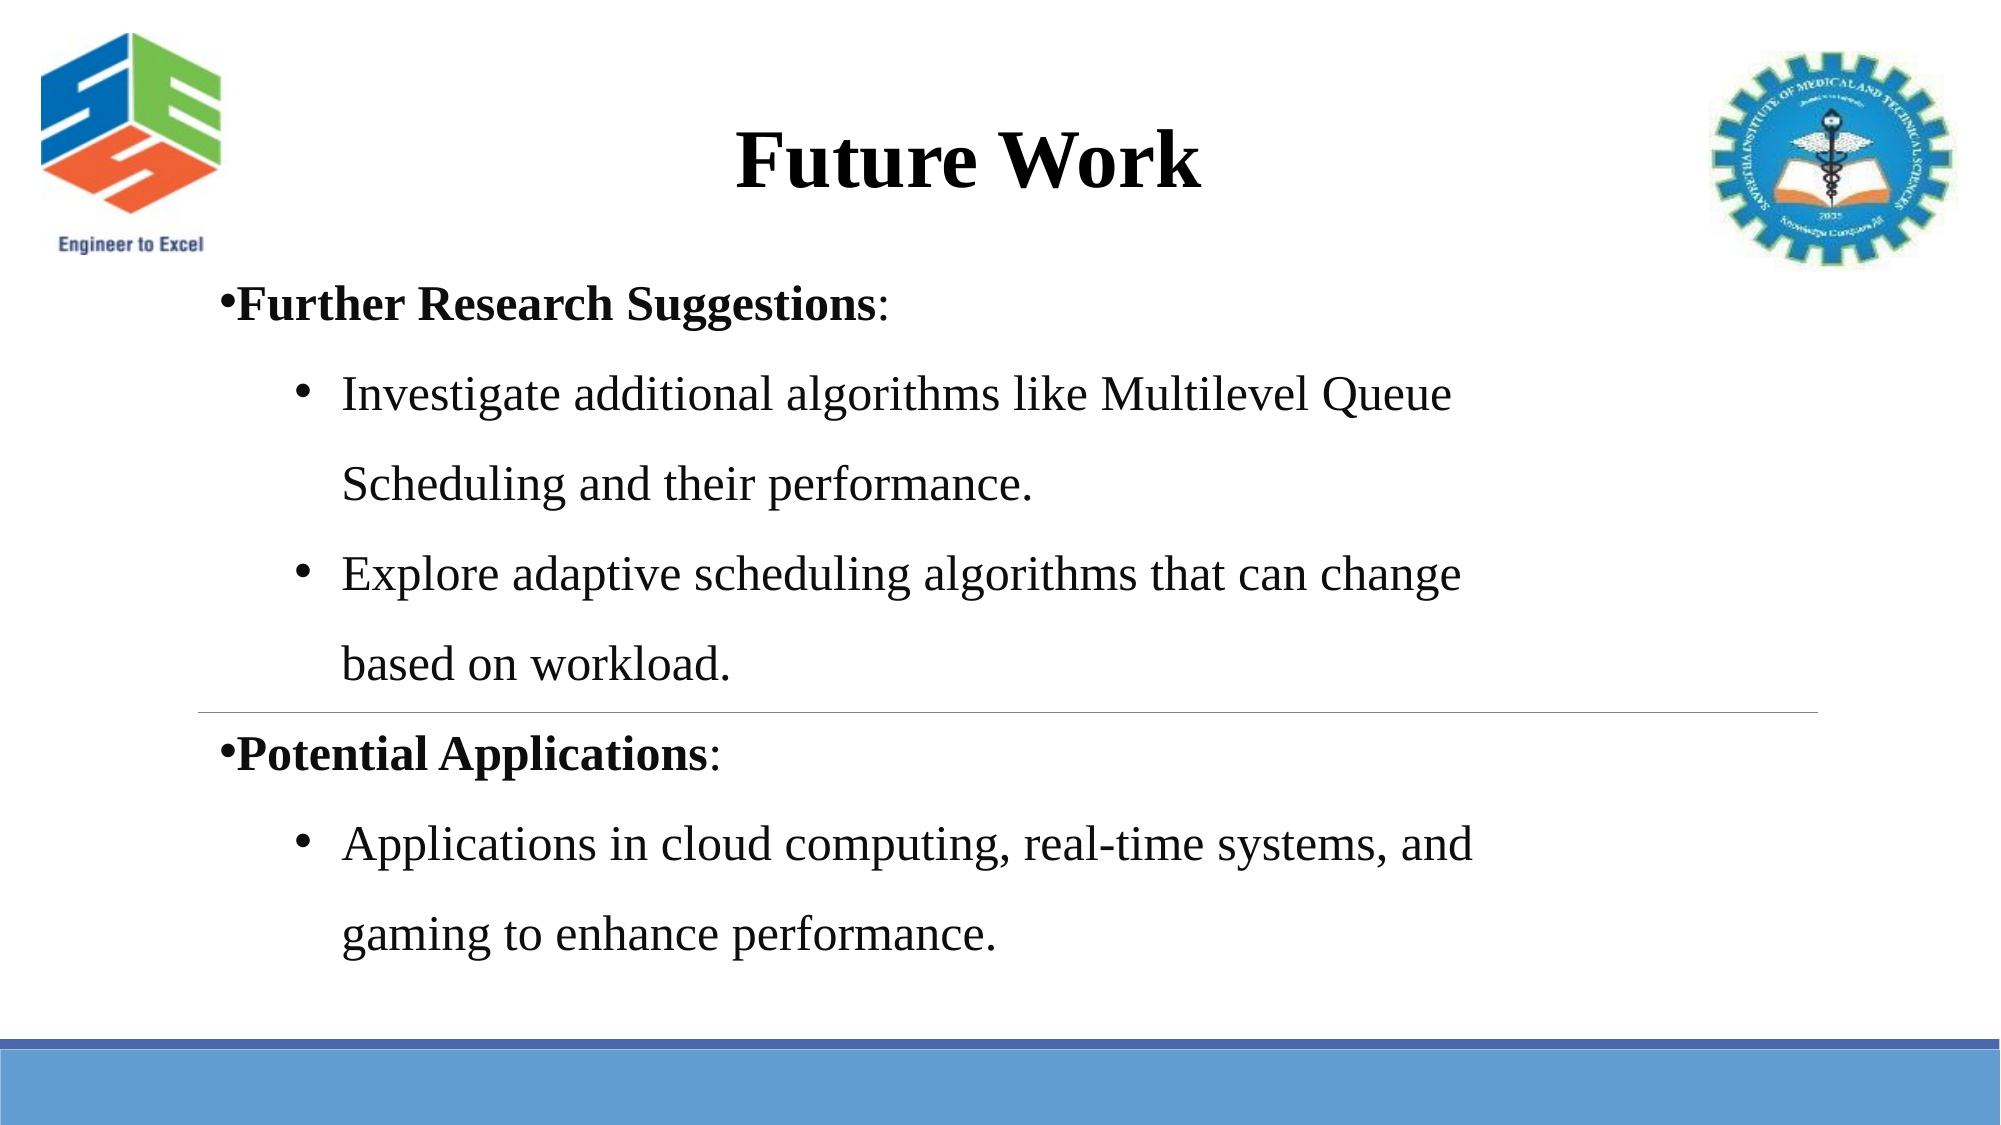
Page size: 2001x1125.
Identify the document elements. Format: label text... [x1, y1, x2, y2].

picture [40, 33, 228, 255]
text_box Future Work [237, 96, 1706, 212]
text_box Further Research Suggestions: Investigate additional algorithms like Multilevel Queue Scheduling and their performance. Explore adaptive scheduling algorithms that can change based on workload. Potential Applications: Applications in cloud computing, real-time systems, and gaming to enhance performance. [204, 233, 1565, 969]
picture [1709, 51, 1960, 273]
